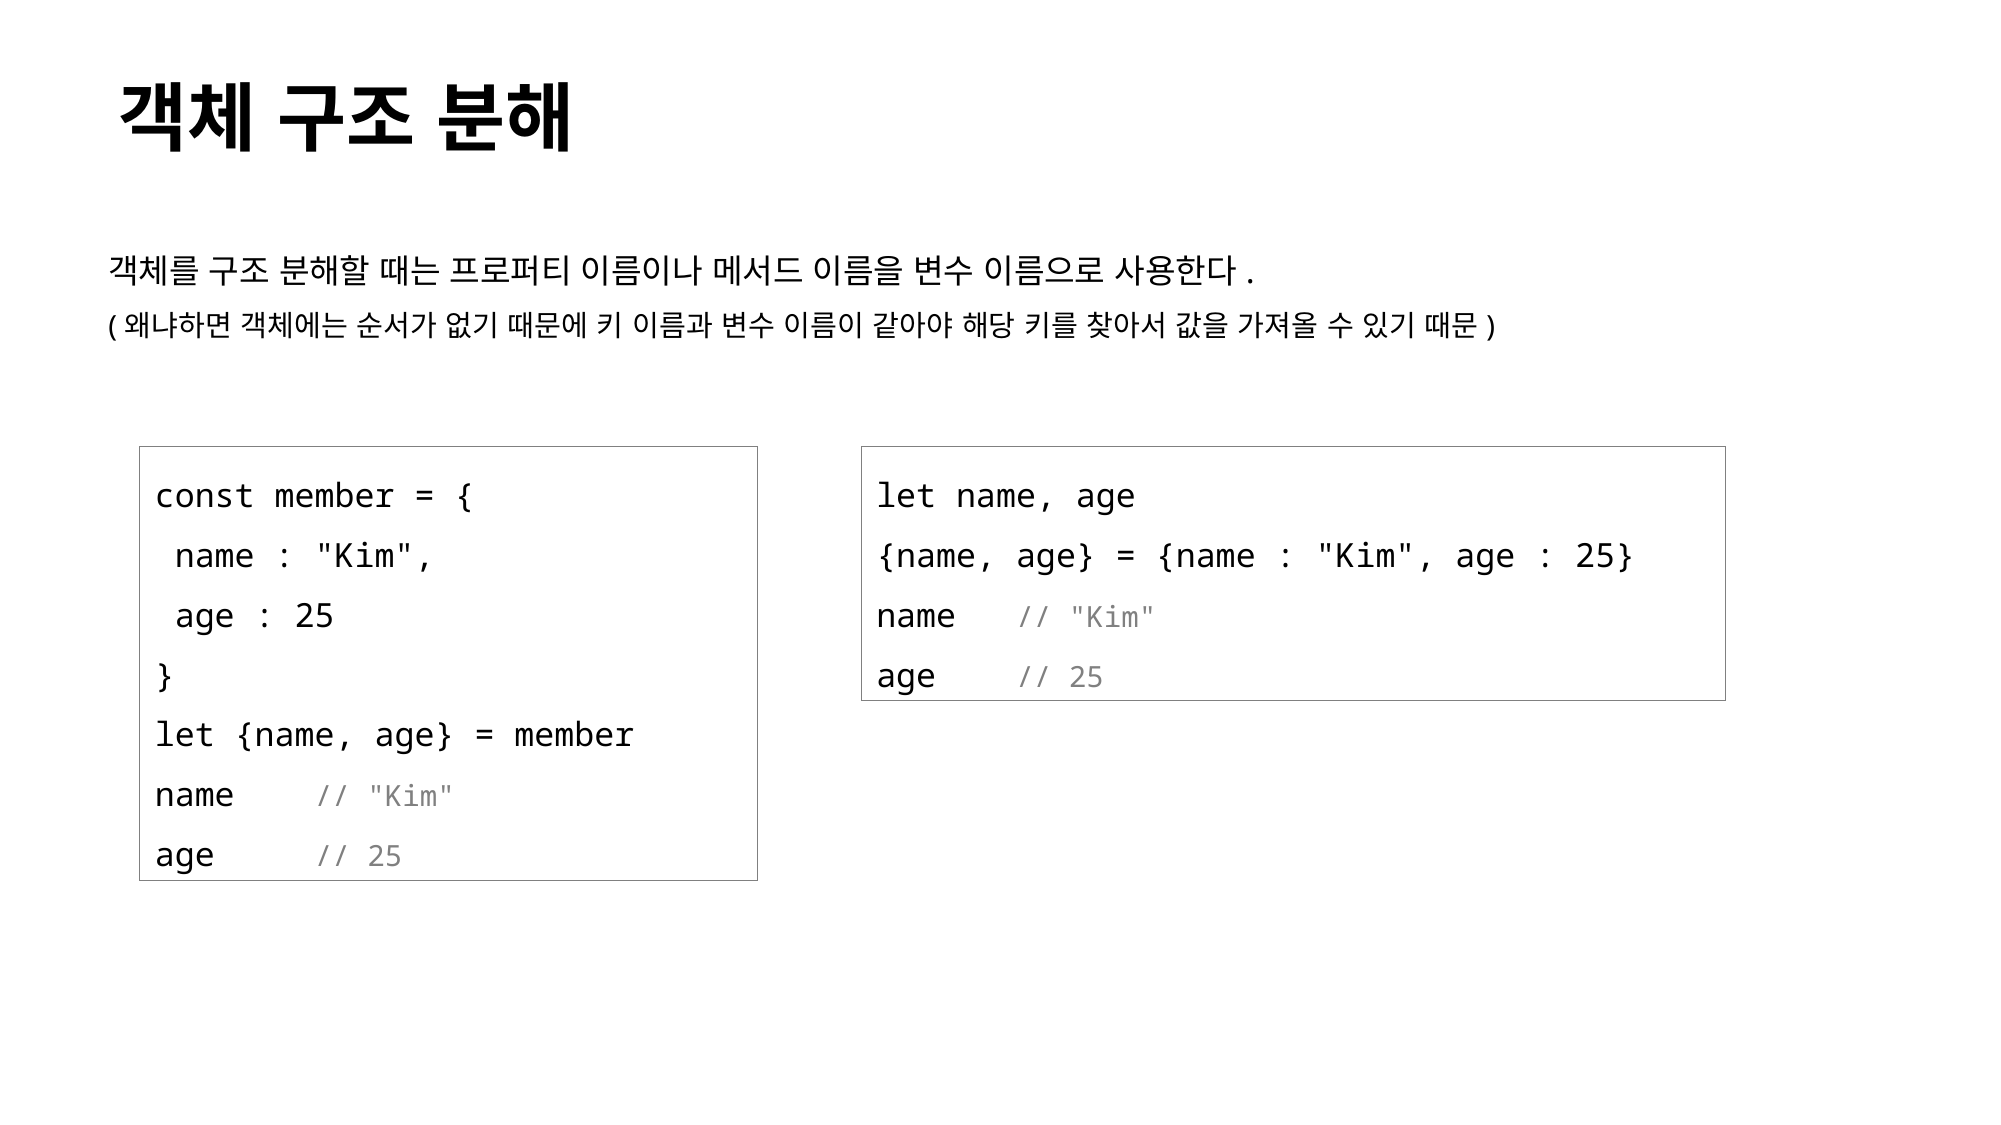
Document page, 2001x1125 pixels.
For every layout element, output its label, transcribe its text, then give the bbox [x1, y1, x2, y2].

text_box const member = { name : "Kim", age : 25 } let {name, age} = member name // "Kim" age // 25 [139, 446, 758, 881]
text_box let name, age {name, age} = {name : "Kim", age : 25} name // "Kim" age // 25 [861, 446, 1726, 701]
text_box 객체를 구조 분해할 때는 프로퍼티 이름이나 메서드 이름을 변수 이름으로 사용한다. (왜냐하면 객체에는 순서가 없기 때문에 키 이름과 변수 이름이 같아야 해당 키를 찾아서 값을 가져올 수 있기 때문) [93, 223, 1912, 351]
title 객체 구조 분해 [103, 52, 1566, 191]
